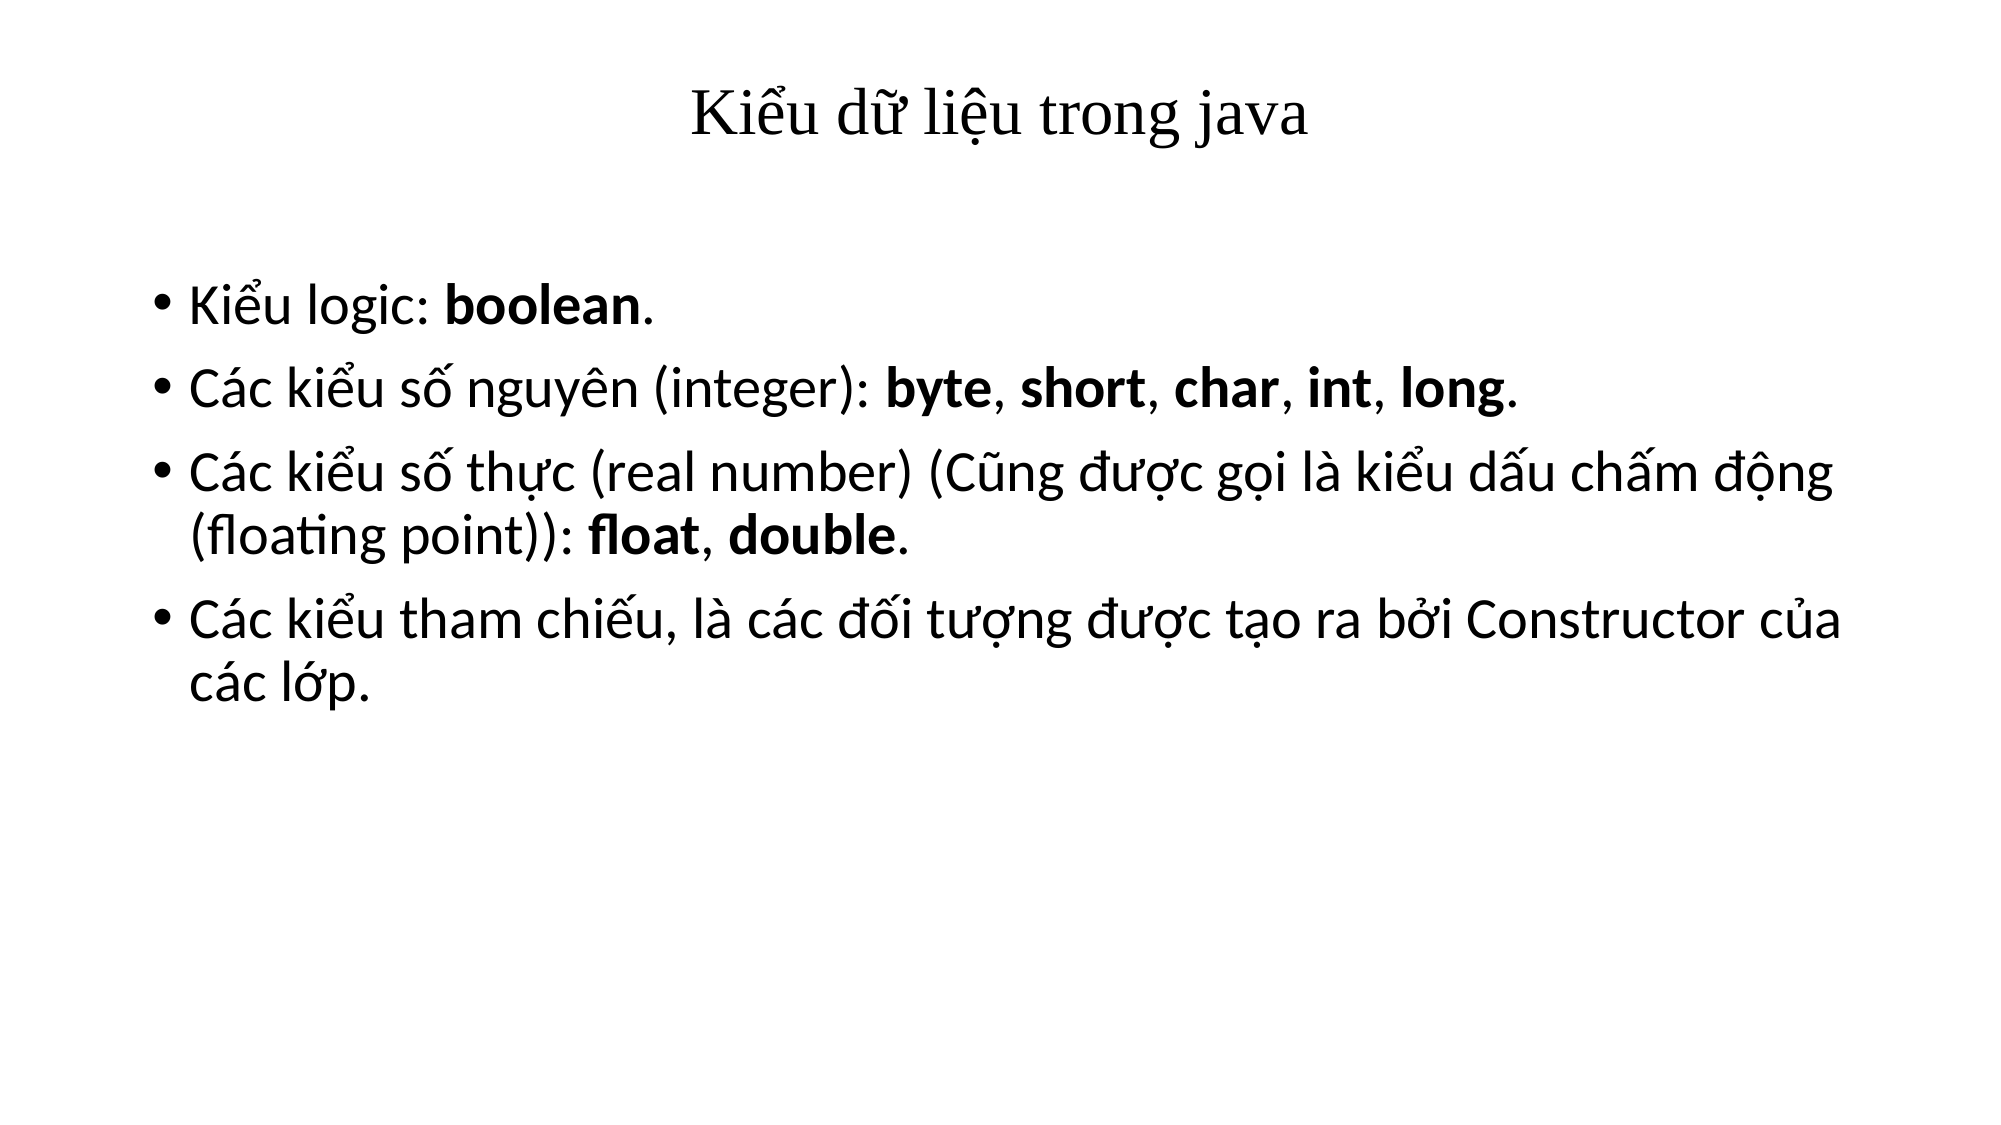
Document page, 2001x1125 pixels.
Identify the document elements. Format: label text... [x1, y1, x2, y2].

title Kiểu dữ liệu trong java [137, 59, 1863, 166]
list Kiểu logic: boolean. Các kiểu số nguyên (integer): byte, short, char, int, long. Các kiểu số thực (real number) (Cũng được gọi là kiểu dấu chấm động (floating point)): float, double. Các kiểu tham chiếu, là các đối tượng được tạo ra bởi Constructor của các lớp. [137, 202, 1931, 856]
